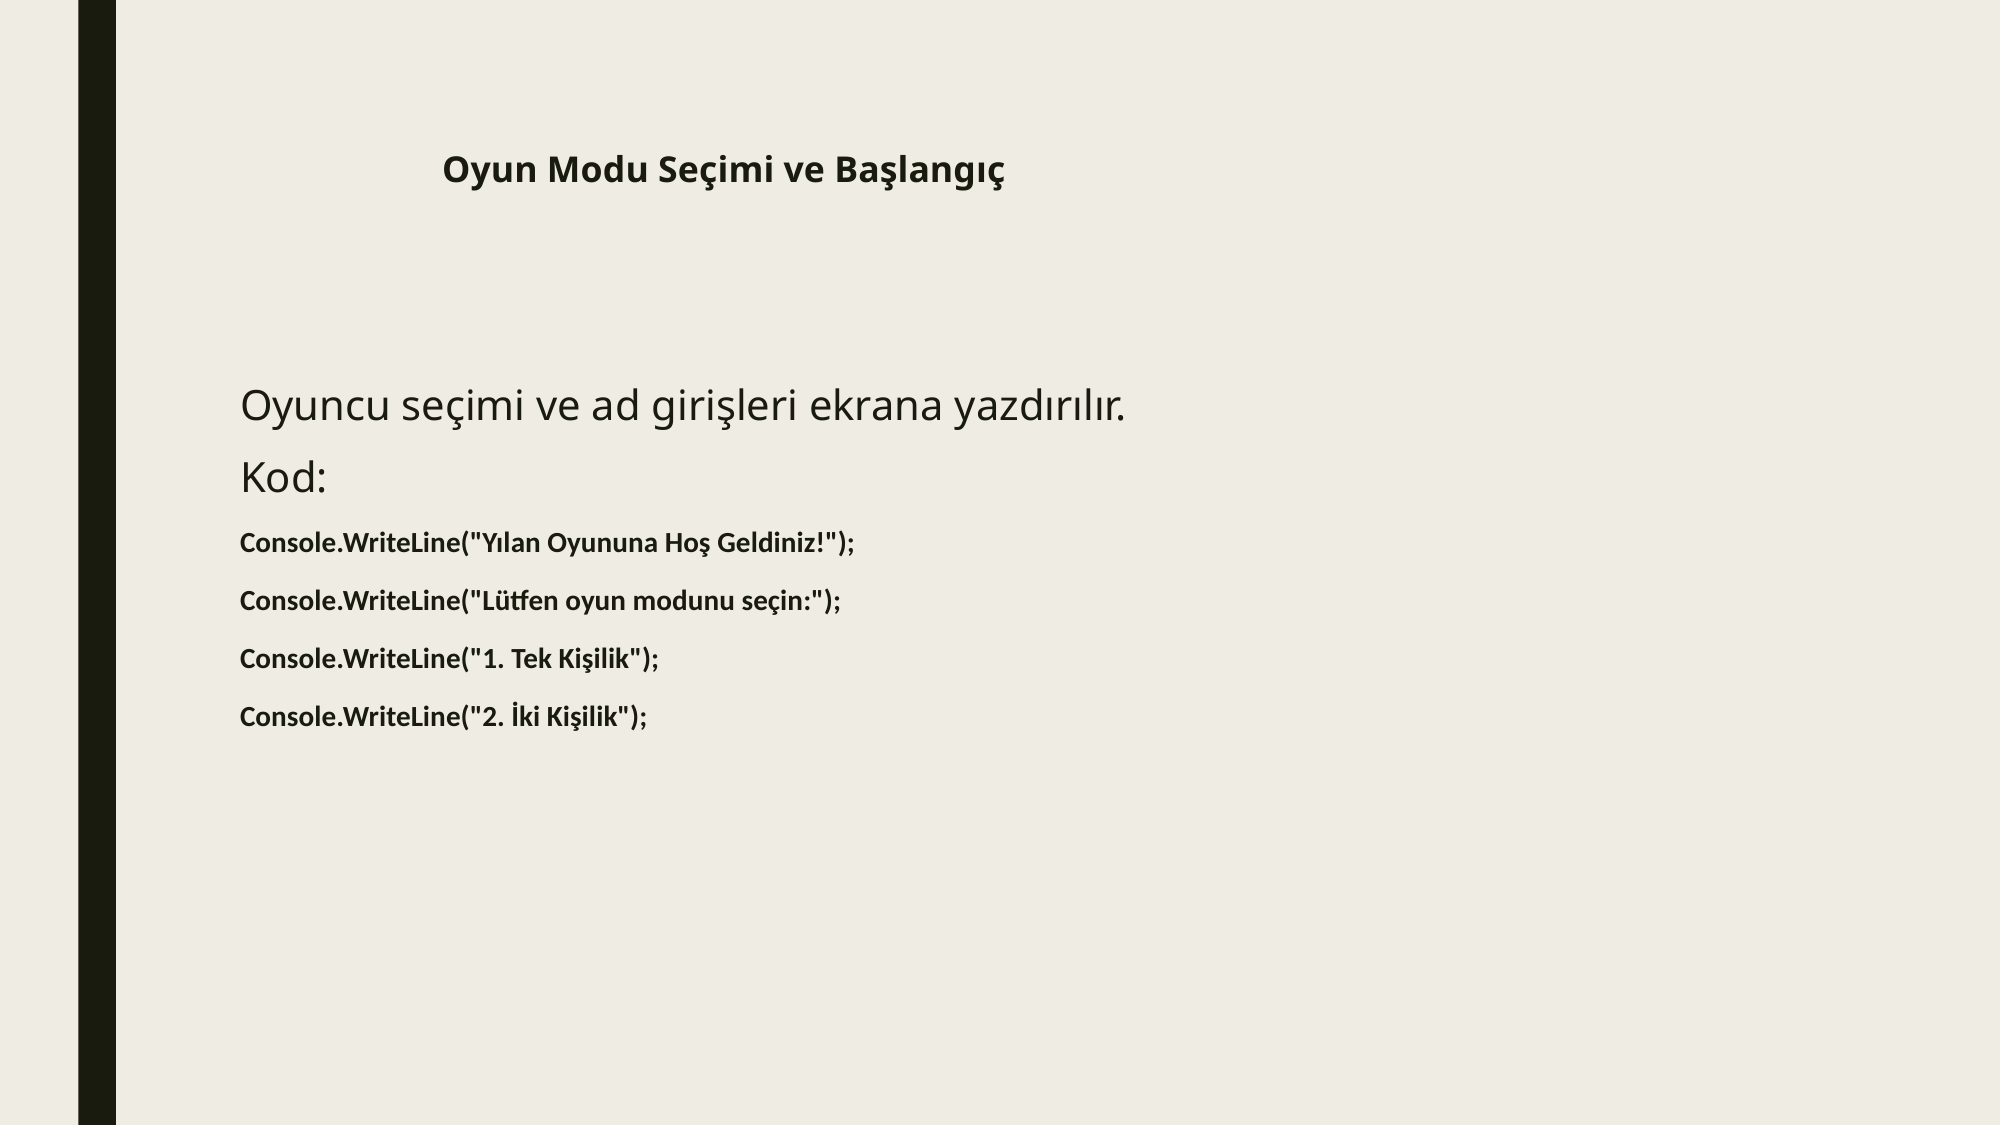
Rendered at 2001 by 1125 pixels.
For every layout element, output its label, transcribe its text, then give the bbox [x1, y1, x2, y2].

title Oyun Modu Seçimi ve Başlangıç [427, 144, 1747, 282]
list Oyuncu seçimi ve ad girişleri ekrana yazdırılır. Kod: Console.WriteLine("Yılan Oyununa Hoş Geldiniz!"); Console.WriteLine("Lütfen oyun modunu seçin:"); Console.WriteLine("1. Tek Kişilik"); Console.WriteLine("2. İki Kişilik"); [225, 375, 1800, 963]
